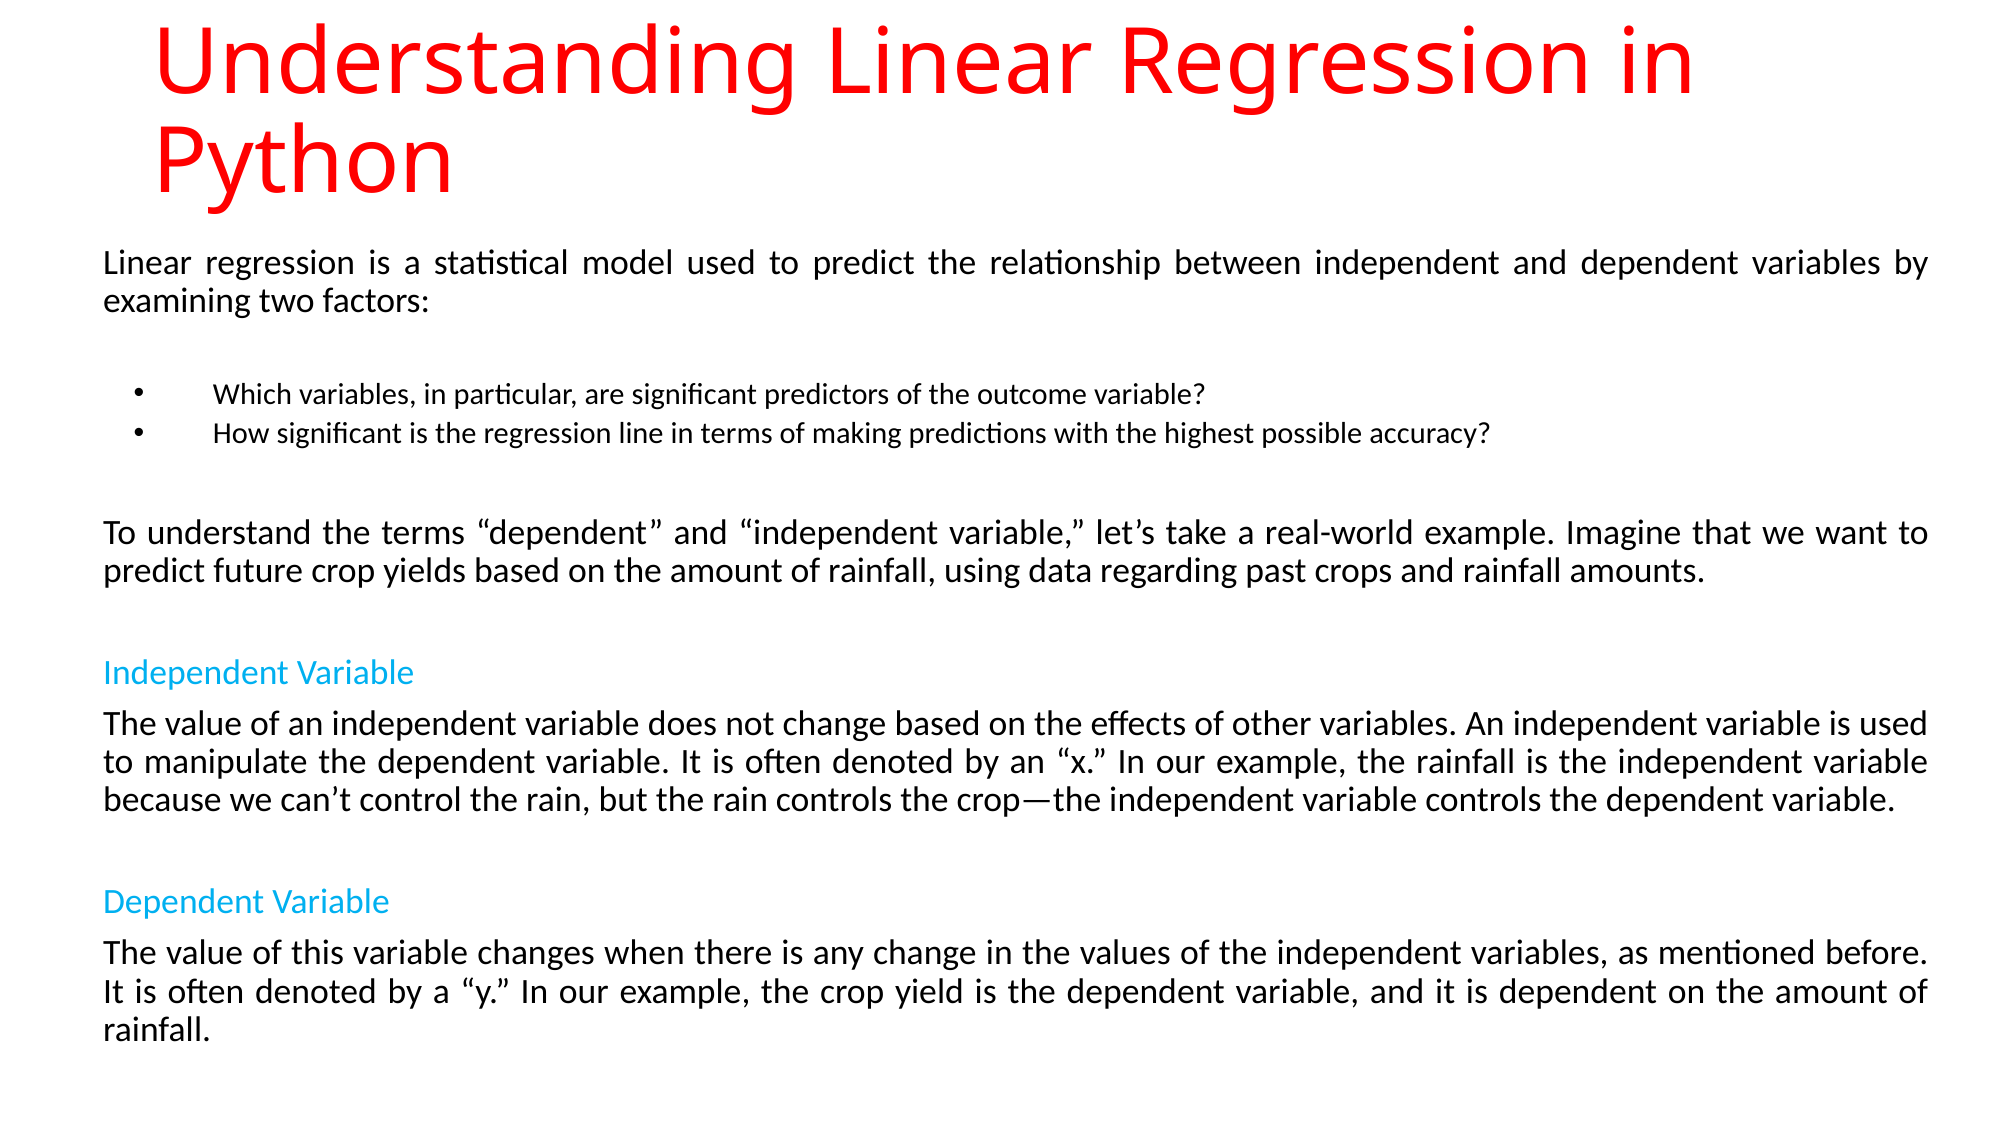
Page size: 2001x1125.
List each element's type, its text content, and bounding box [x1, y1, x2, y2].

list Linear regression is a statistical model used to predict the relationship between independent and dependent variables by examining two factors: Which variables, in particular, are significant predictors of the outcome variable? How significant is the regression line in terms of making predictions with the highest possible accuracy? To understand the terms “dependent” and “independent variable,” let’s take a real-world example. Imagine that we want to predict future crop yields based on the amount of rainfall, using data regarding past crops and rainfall amounts. Independent Variable The value of an independent variable does not change based on the effects of other variables. An independent variable is used to manipulate the dependent variable. It is often denoted by an “x.” In our example, the rainfall is the independent variable because we can’t control the rain, but the rain controls the crop—the independent variable controls the dependent variable. Dependent Variable The value of this variable changes when there is any change in the values of the independent variables, as mentioned before. It is often denoted by a “y.” In our example, the crop yield is the dependent variable, and it is dependent on the amount of rainfall. [88, 236, 1947, 1068]
title Understanding Linear Regression in Python [137, 59, 1863, 236]
